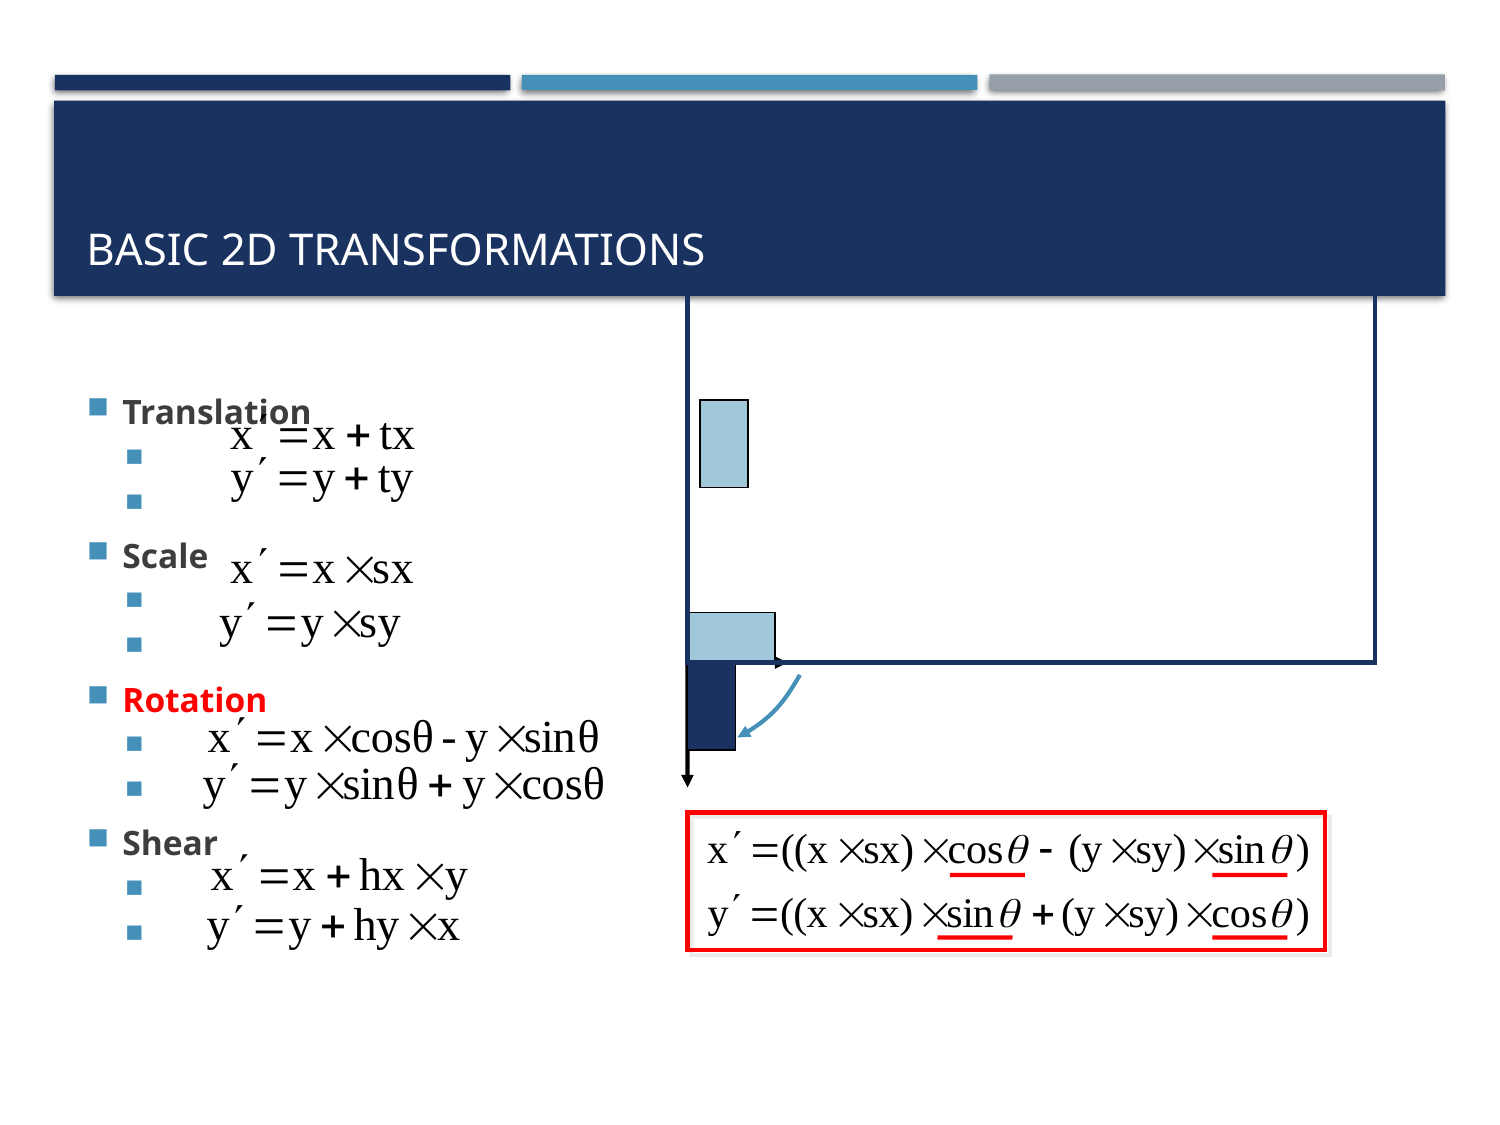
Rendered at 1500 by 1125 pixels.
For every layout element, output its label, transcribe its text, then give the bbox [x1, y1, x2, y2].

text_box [221, 541, 423, 597]
title Basic 2D Transformations [71, 115, 1429, 282]
text_box [681, 750, 694, 788]
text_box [193, 756, 615, 820]
list Translation Scale Rotation Shear [71, 383, 1429, 962]
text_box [221, 450, 423, 513]
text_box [210, 594, 408, 658]
text_box [687, 274, 1375, 663]
text_box [687, 663, 736, 750]
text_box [199, 710, 609, 755]
text_box [737, 674, 800, 738]
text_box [202, 847, 477, 911]
text_box [775, 663, 787, 669]
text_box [197, 898, 469, 961]
text_box [687, 812, 1325, 950]
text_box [221, 407, 427, 452]
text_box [699, 824, 1316, 945]
